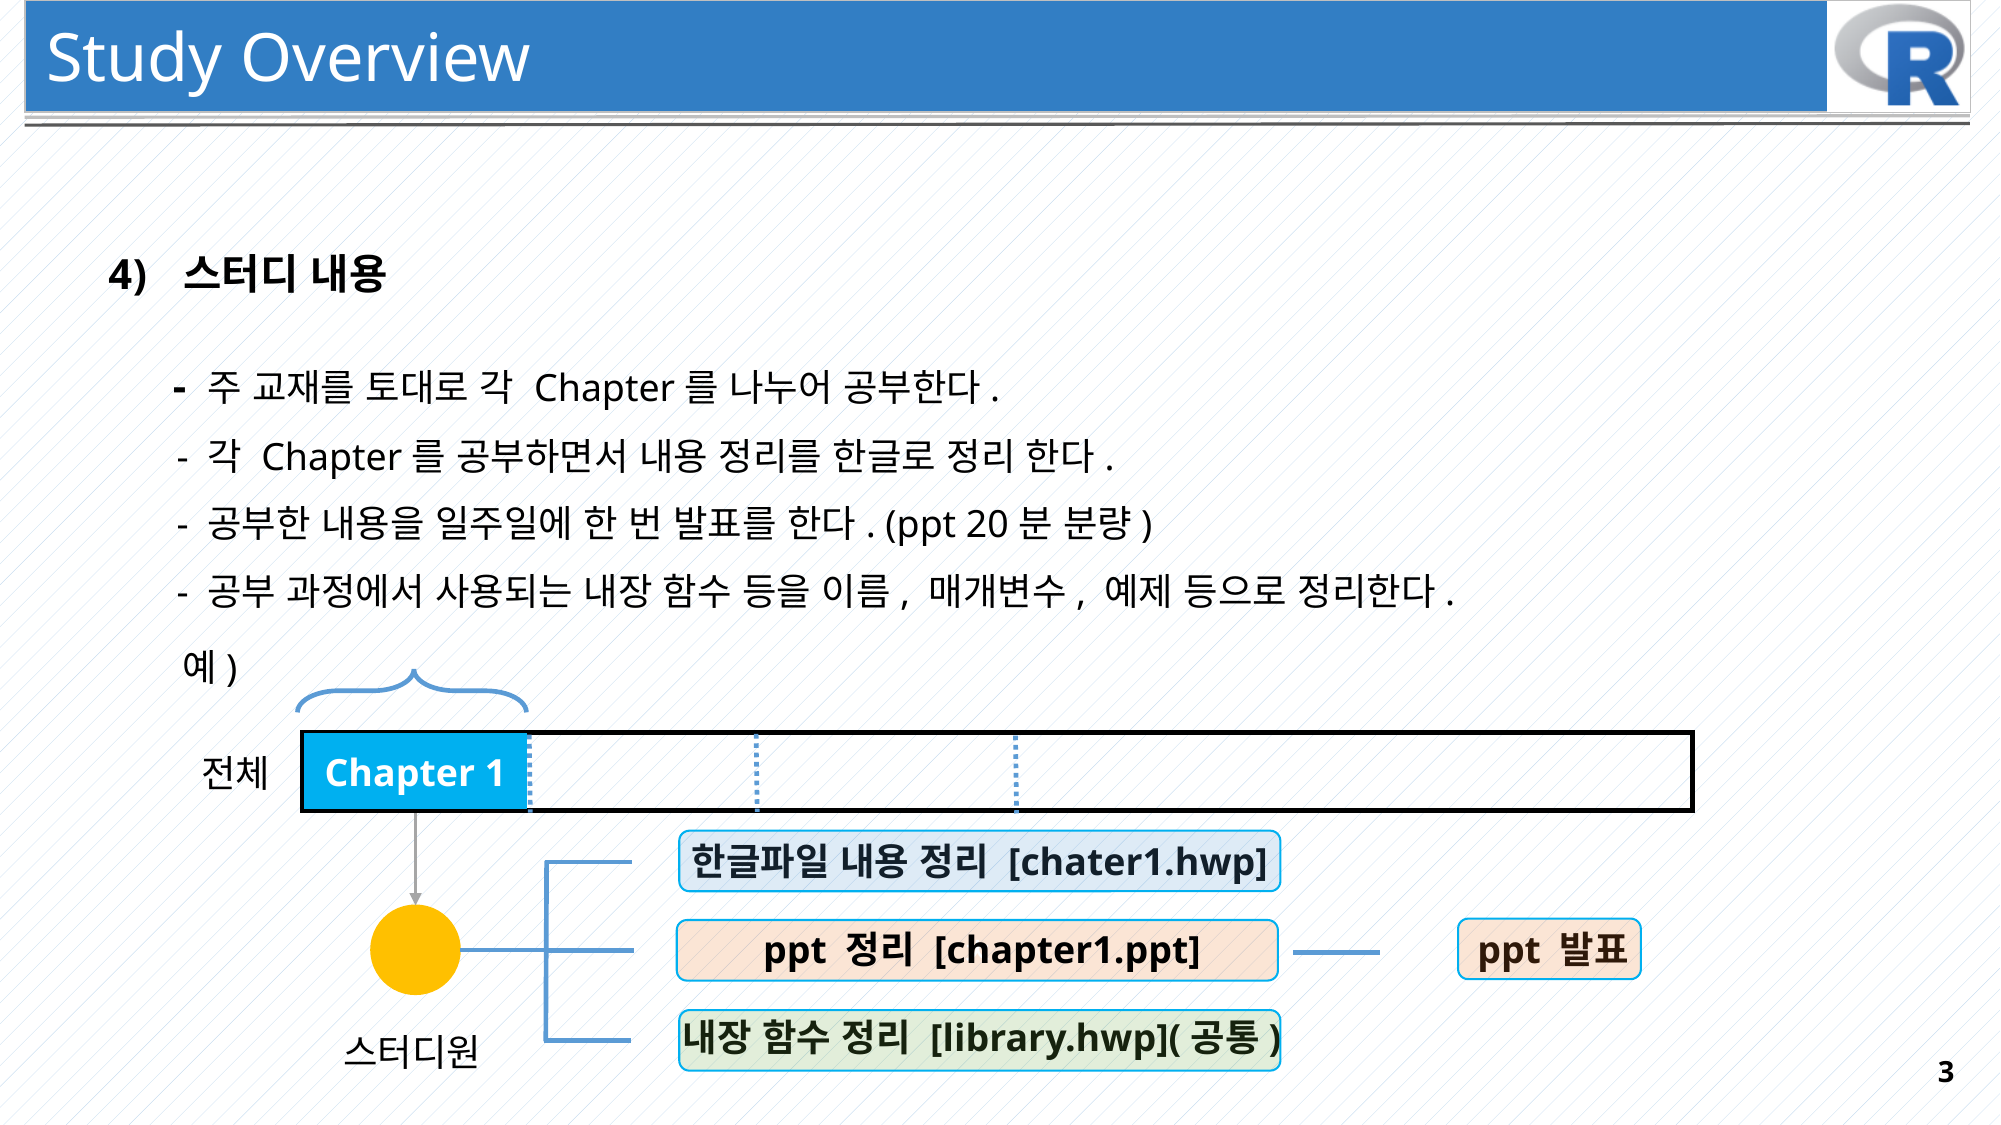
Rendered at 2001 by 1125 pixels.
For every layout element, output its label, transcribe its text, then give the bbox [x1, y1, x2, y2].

text_box ㅊ [675, 918, 1279, 982]
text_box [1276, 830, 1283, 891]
text_box [301, 732, 1693, 812]
text_box [678, 829, 1282, 893]
text_box [1457, 917, 1642, 981]
text_box [24, 0, 1971, 113]
text_box [296, 669, 527, 713]
slide_number 3 [1921, 1041, 1970, 1102]
picture [1827, 1, 1970, 112]
text_box 내장 함수 정리 [library.hwp](공통) [667, 1006, 1297, 1067]
text_box ppt 발표 [1637, 918, 1644, 979]
text_box 스터디원 [328, 1021, 497, 1082]
text_box Chapter 1 [304, 733, 527, 809]
text_box [678, 1009, 1282, 1072]
text_box 스터디 내용 - 주 교재를 토대로 각 Chapter를 나누어 공부한다. - 각 Chapter를 공부하면서 내용 정리를 한글로 정리 한다. - 공부한 내용을 일주일에 한 번 발표를 한다. (ppt 20분 분량) - 공부 과정에서 사용되는 내장 함수 등을 이름, 매개변수, 예제 등으로 정리한다. [93, 215, 1887, 620]
text_box 한글파일 내용 정리 [chater1.hwp] [676, 830, 684, 891]
text_box ppt 정리 [chapter1.ppt] [748, 918, 1216, 979]
text_box 전체 [186, 742, 286, 803]
text_box 예) [167, 636, 253, 697]
text_box Study Overview [31, 7, 547, 103]
text_box [370, 904, 461, 996]
